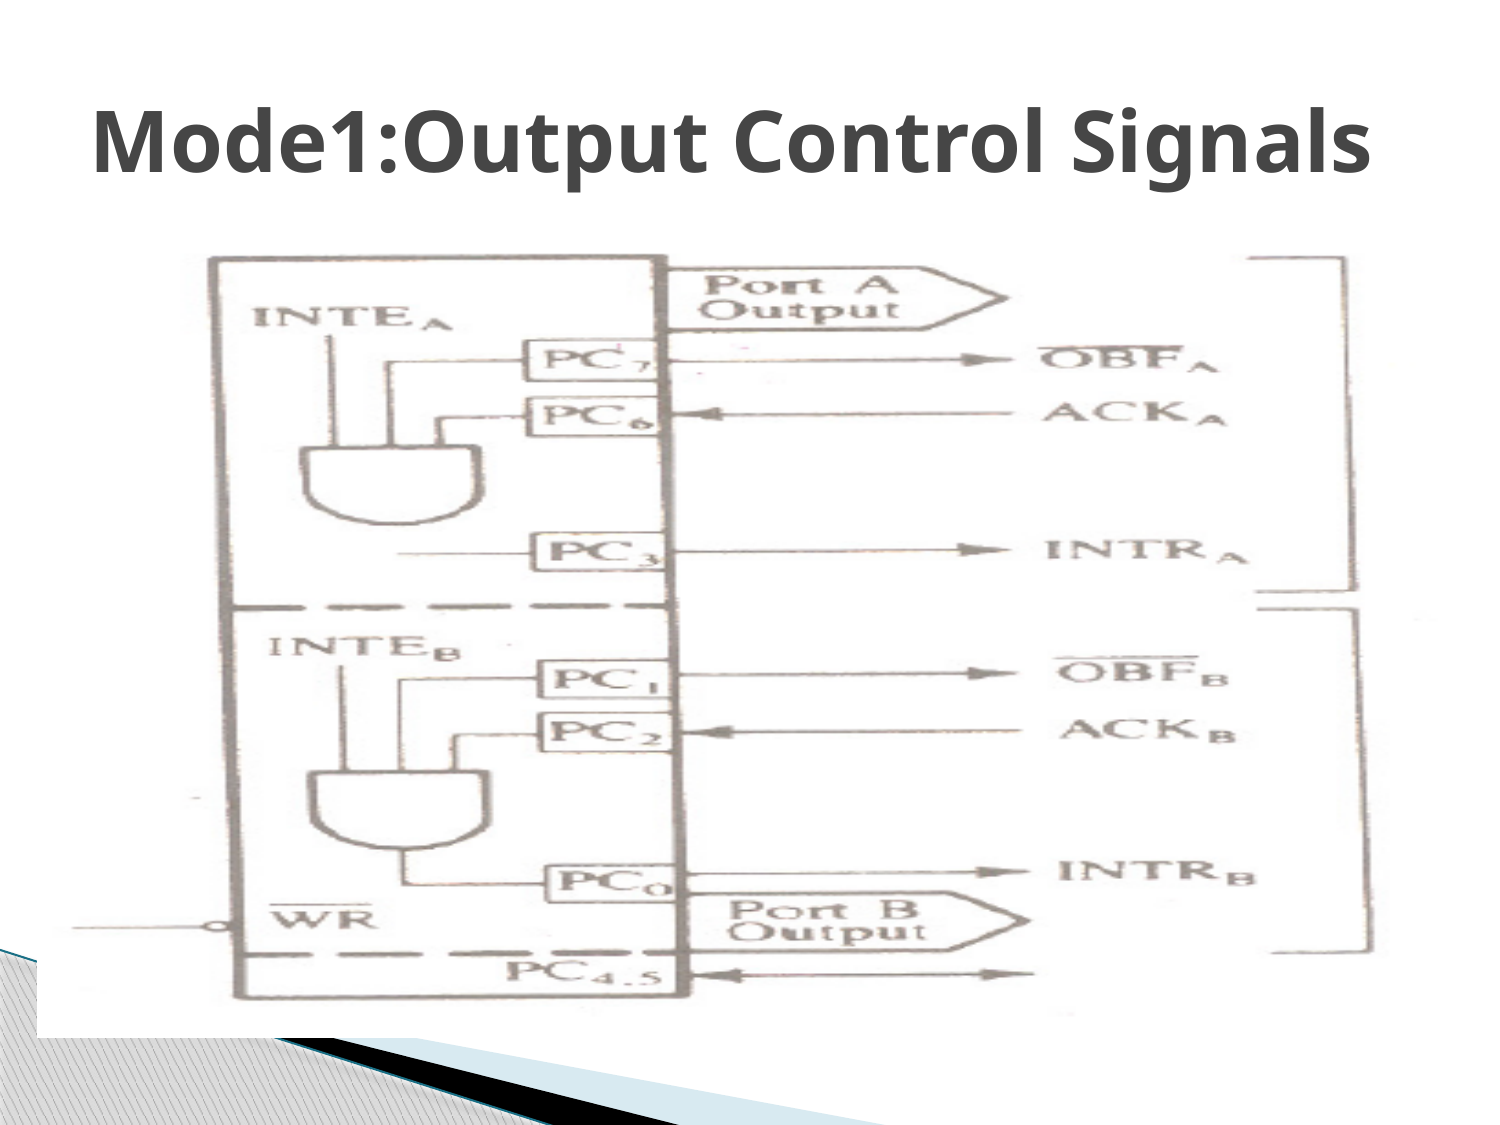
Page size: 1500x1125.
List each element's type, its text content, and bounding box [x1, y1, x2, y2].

picture [37, 241, 1463, 1038]
title Mode1:Output Control Signals [75, 45, 1425, 233]
